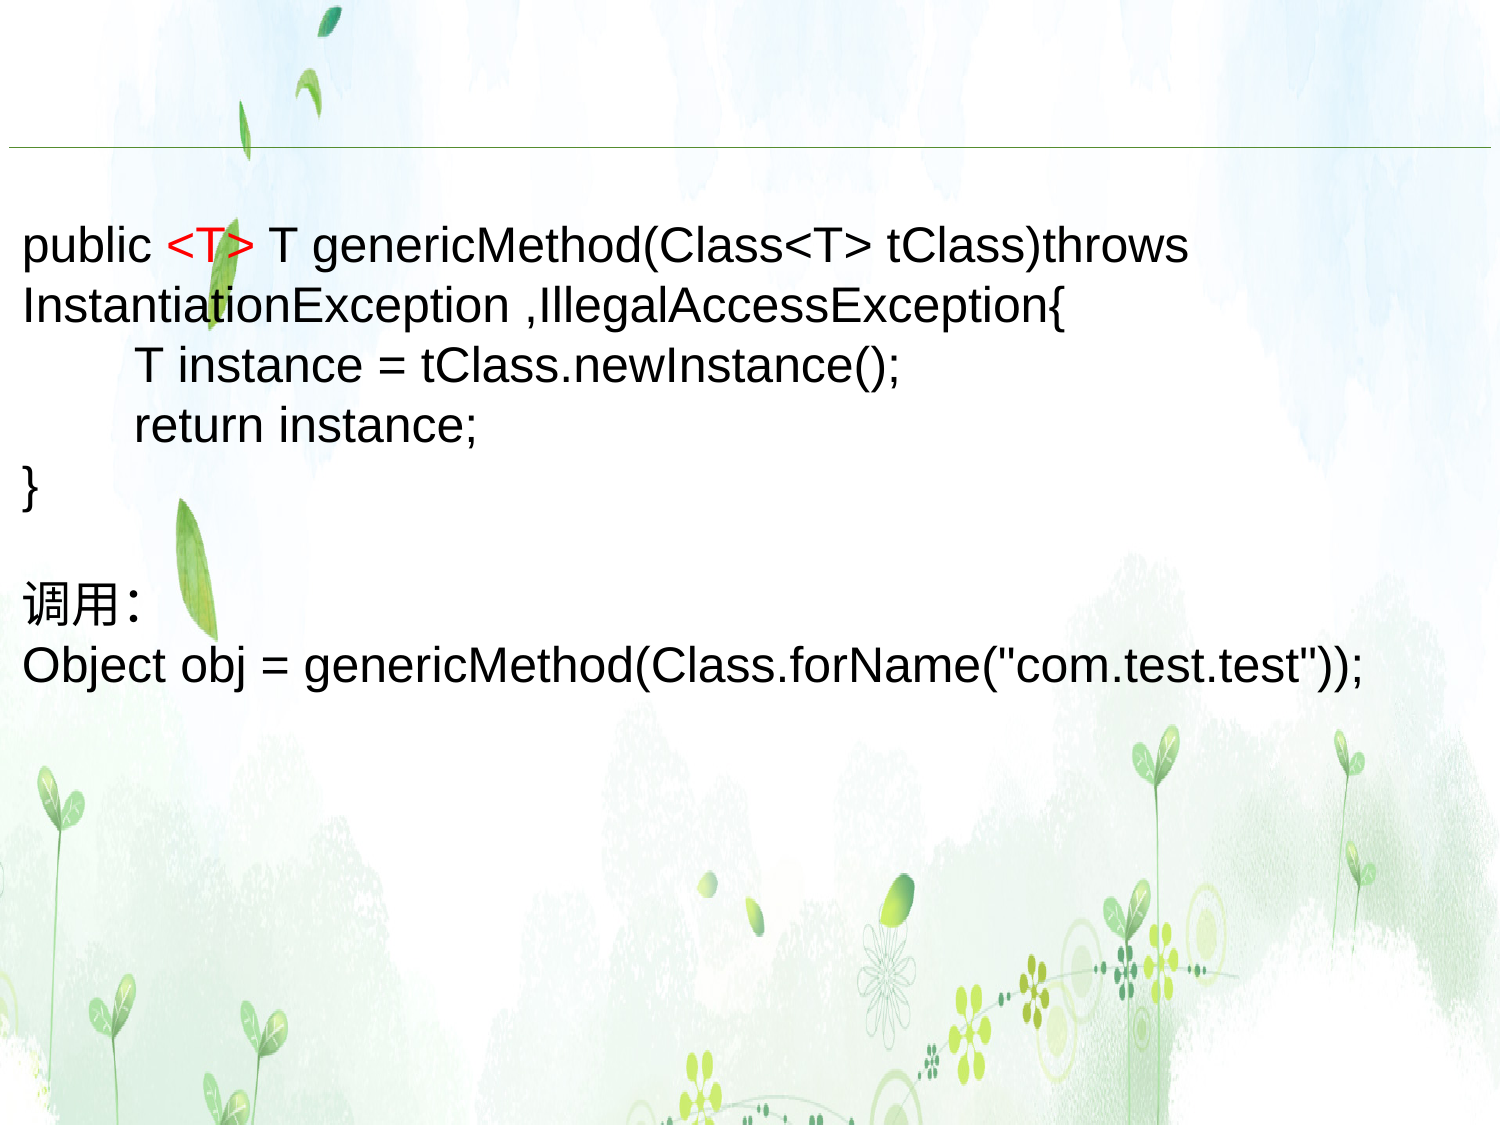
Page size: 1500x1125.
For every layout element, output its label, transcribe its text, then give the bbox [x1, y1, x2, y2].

text_box public <T> T genericMethod(Class<T> tClass)throws InstantiationException ,IllegalAccessException{ T instance = tClass.newInstance(); return instance; } 调用： Object obj = genericMethod(Class.forName("com.test.test")); [7, 155, 1495, 701]
picture [0, 0, 1500, 1125]
